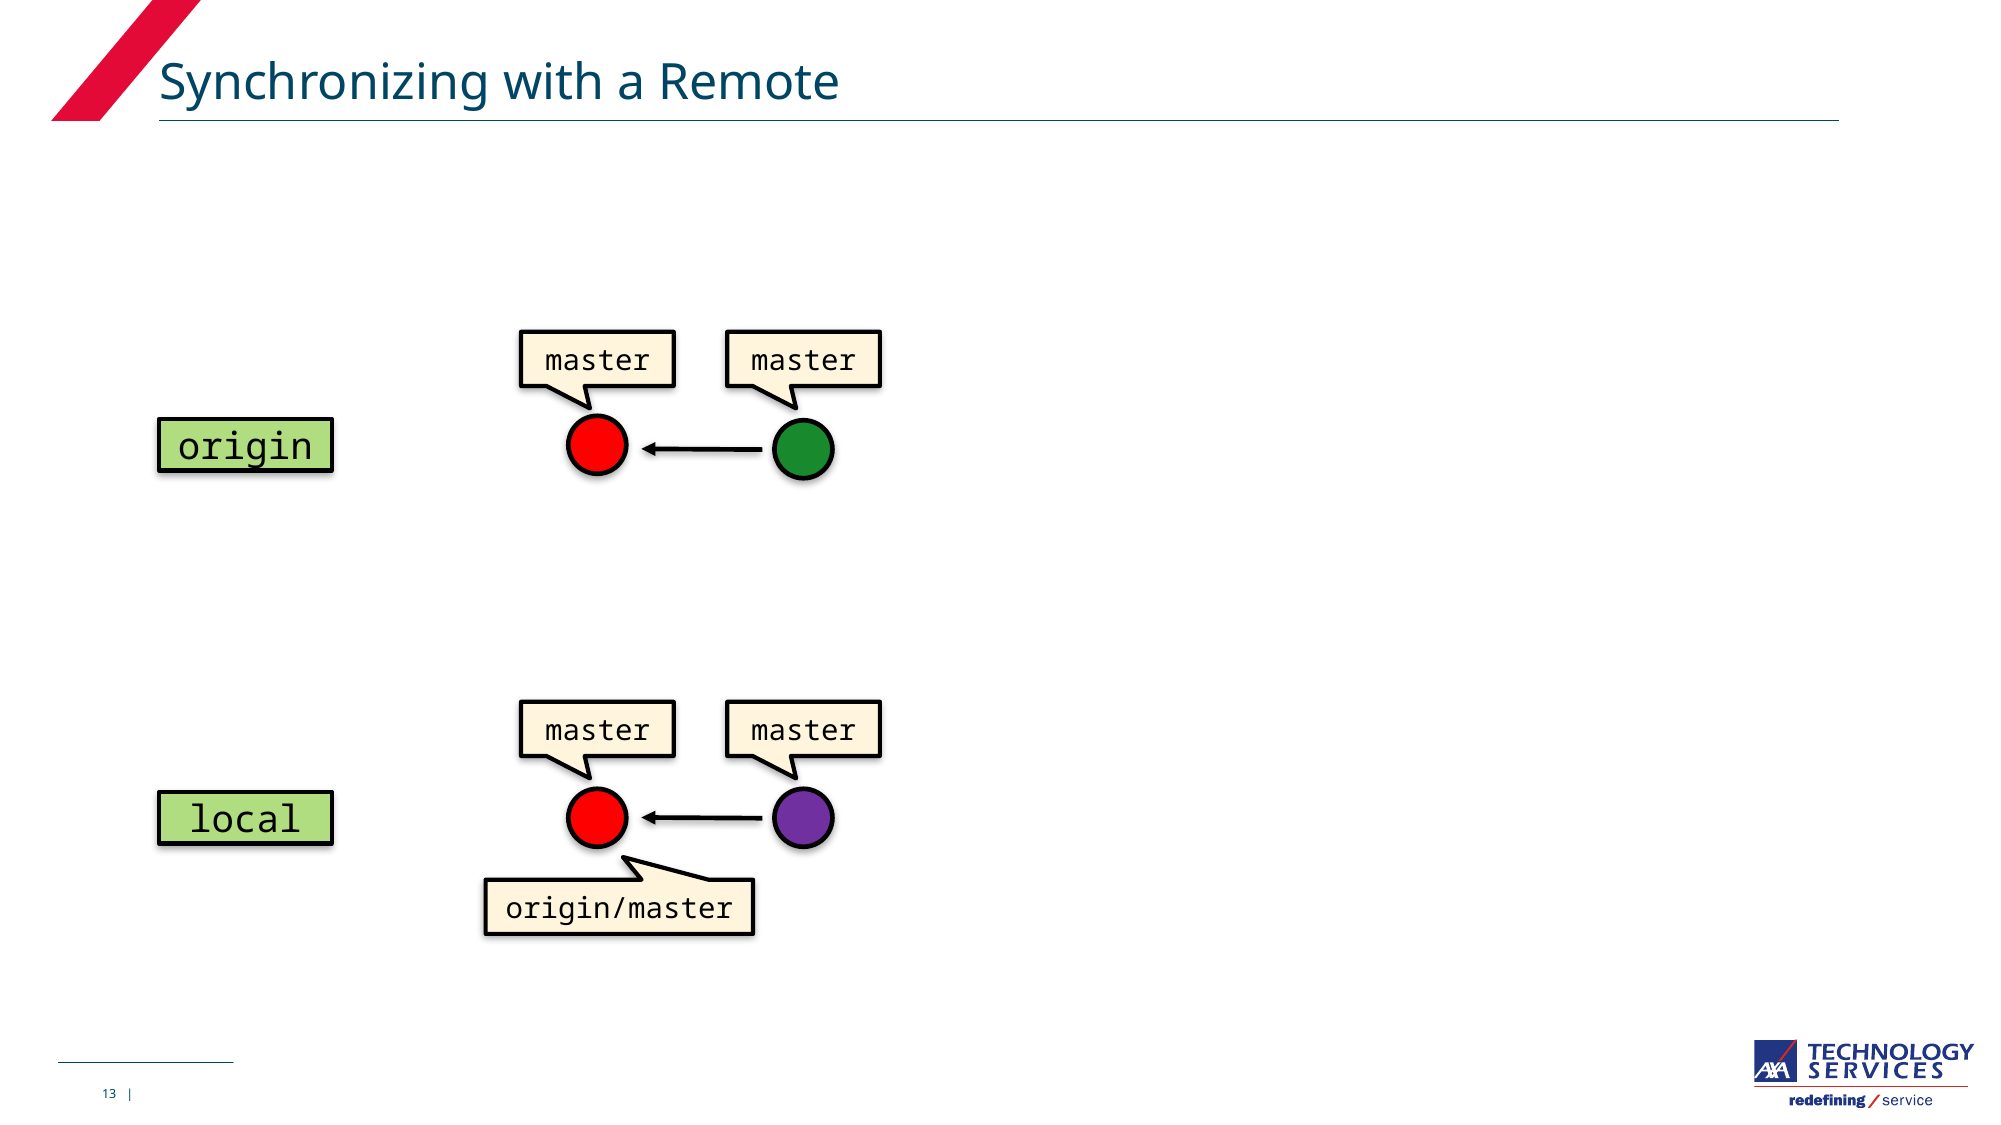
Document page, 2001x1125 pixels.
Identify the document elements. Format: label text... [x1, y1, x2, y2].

text_box master [520, 700, 675, 780]
text_box [567, 415, 628, 475]
text_box master [726, 700, 881, 780]
text_box origin [158, 418, 332, 471]
text_box master [726, 331, 881, 410]
text_box local [158, 791, 332, 844]
text_box [567, 788, 628, 848]
text_box [773, 419, 834, 479]
text_box master [520, 331, 675, 410]
title Synchronizing with a Remote [159, 54, 1840, 110]
text_box [773, 788, 834, 848]
slide_number 13 | [33, 1067, 140, 1103]
text_box origin/master [484, 856, 754, 935]
